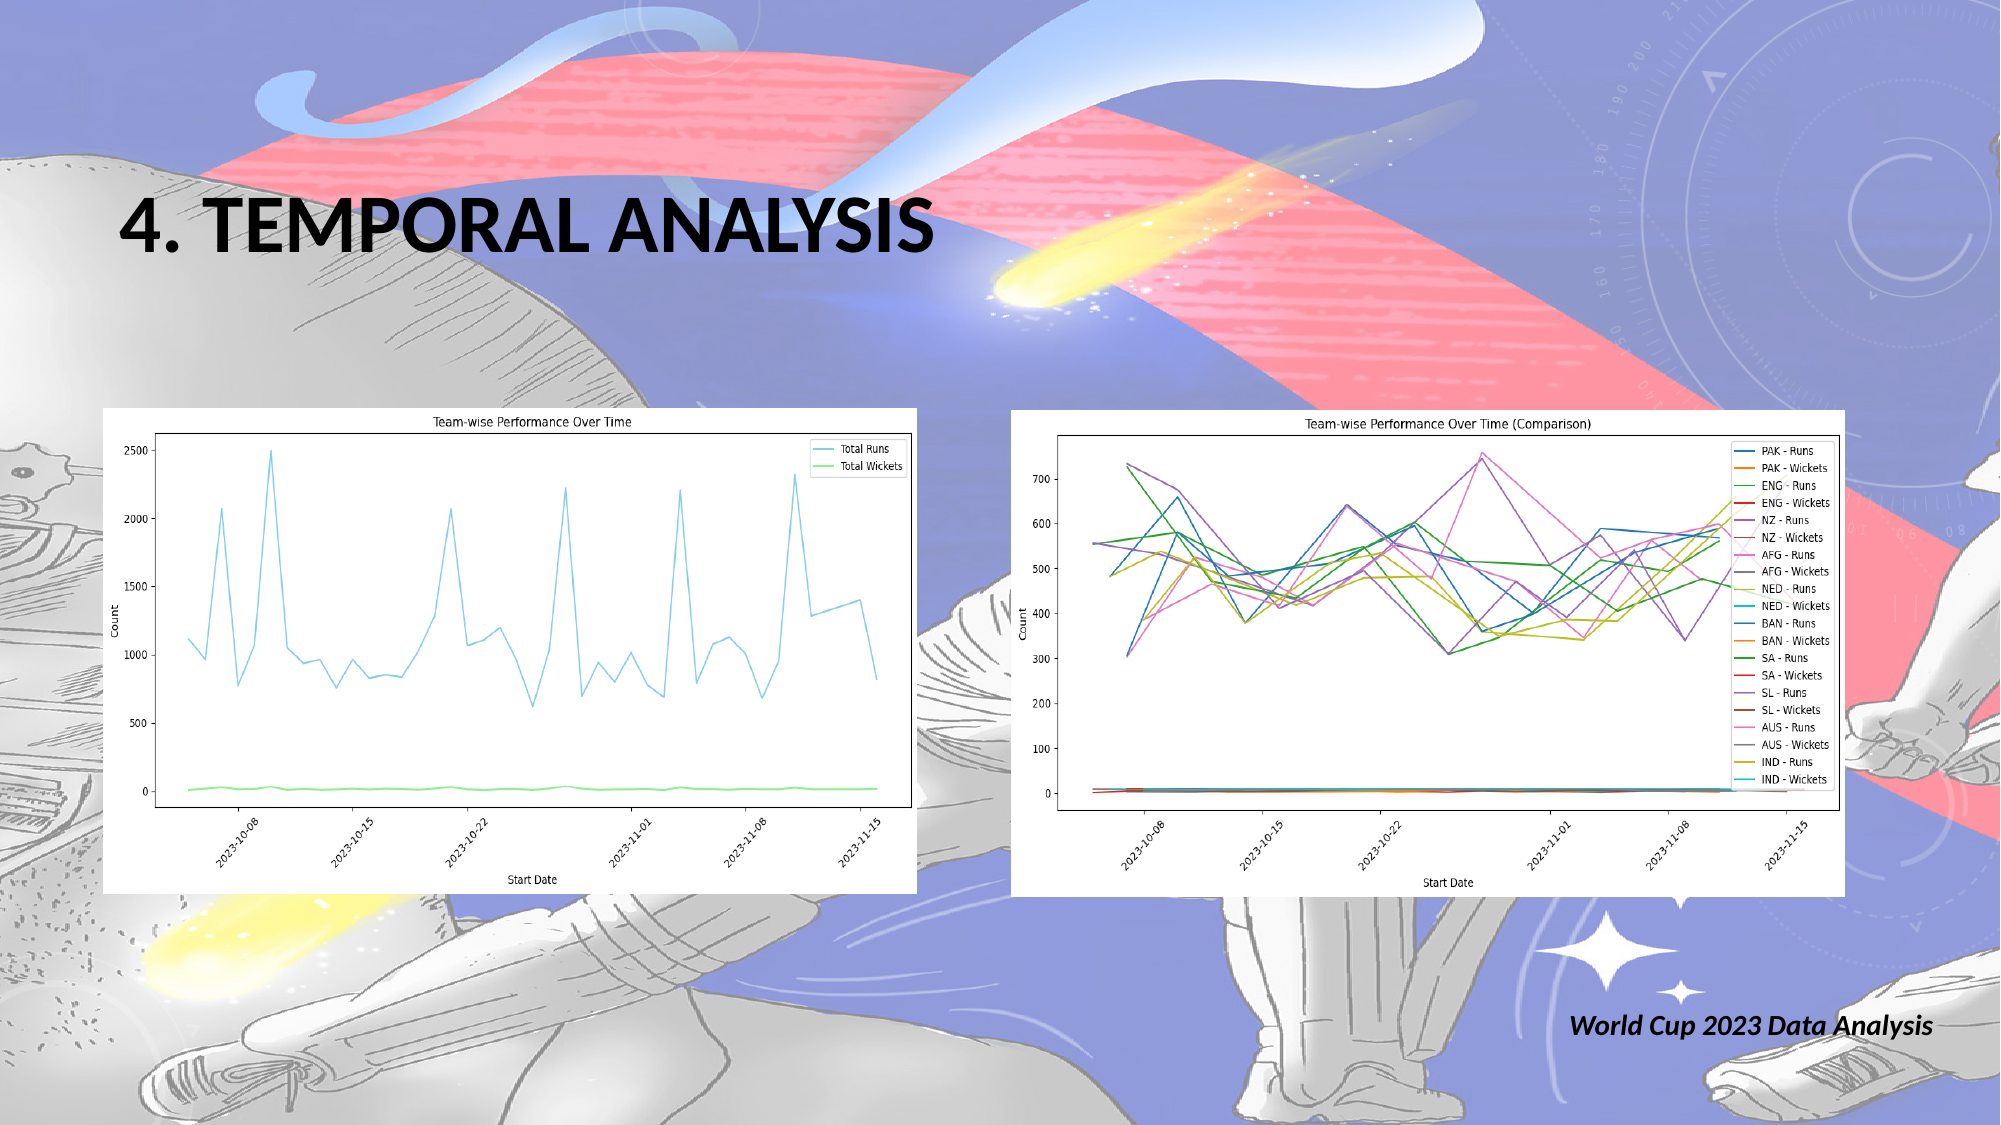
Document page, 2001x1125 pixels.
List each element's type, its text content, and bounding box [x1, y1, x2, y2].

footer World Cup 2023 Data Analysis [1554, 993, 2000, 1055]
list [103, 408, 917, 894]
title 4. Temporal Analysis [104, 99, 1767, 339]
picture [0, 0, 2000, 1125]
